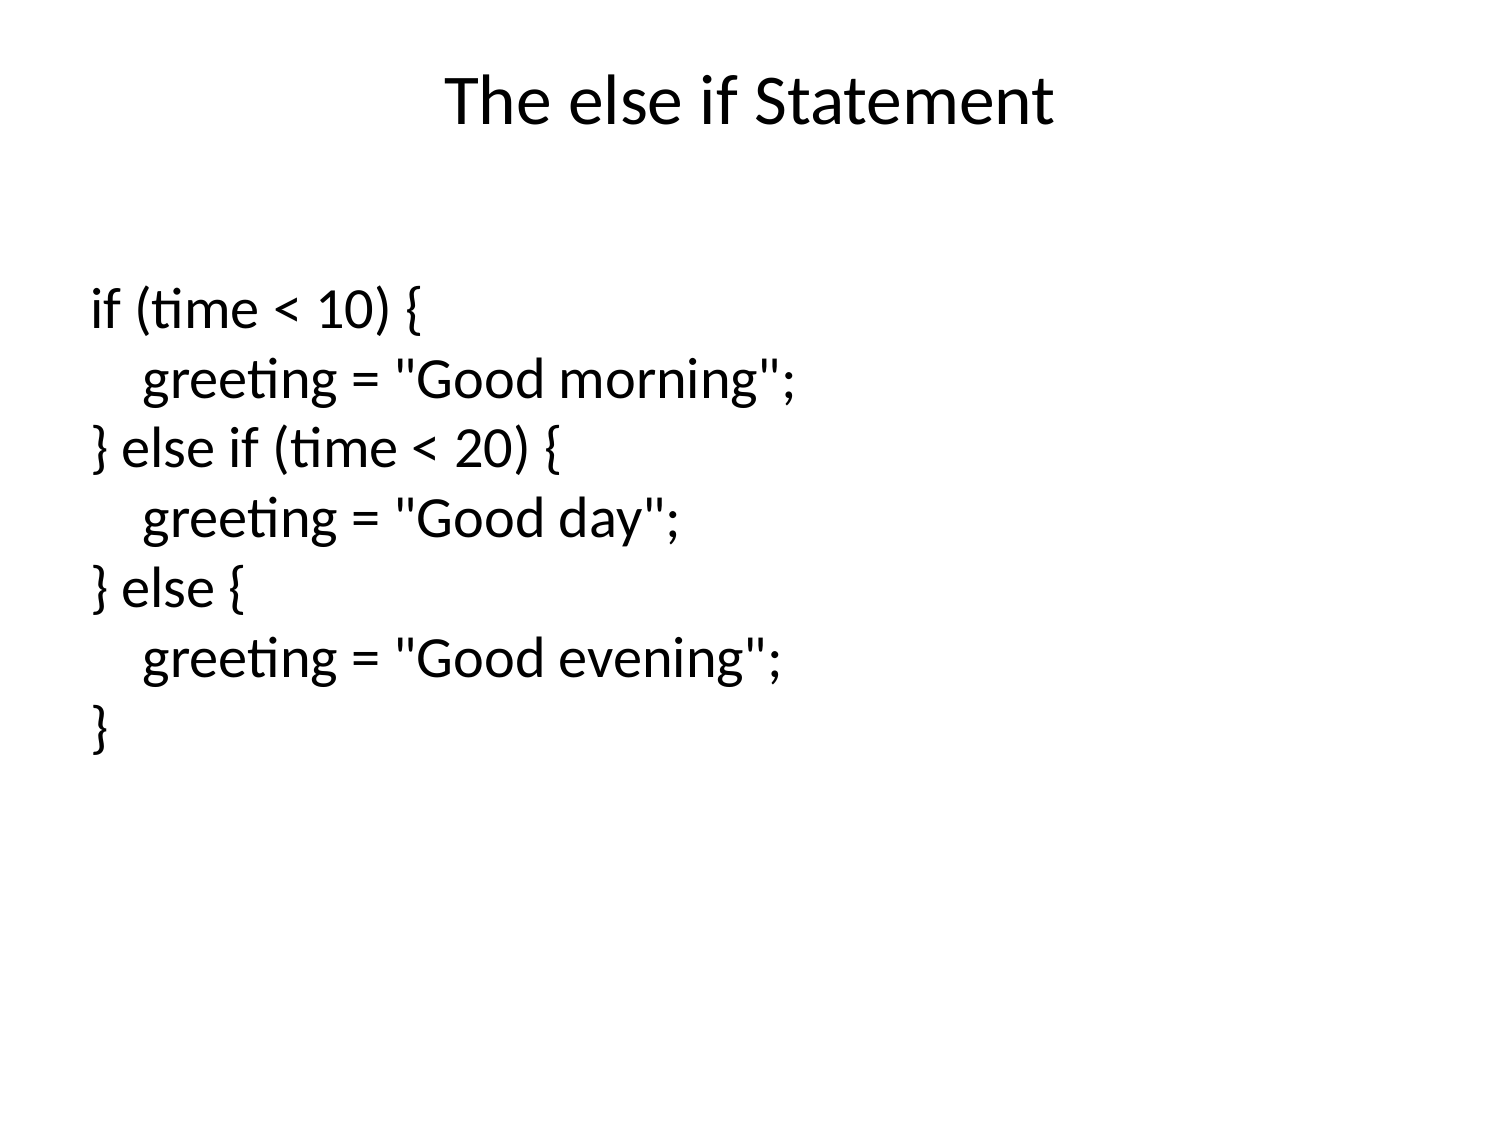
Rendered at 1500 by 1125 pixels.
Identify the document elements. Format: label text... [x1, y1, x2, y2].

title The else if Statement [75, 45, 1425, 233]
list if (time < 10) { greeting = "Good morning"; } else if (time < 20) { greeting = "Good day"; } else { greeting = "Good evening"; } [75, 262, 1425, 1005]
